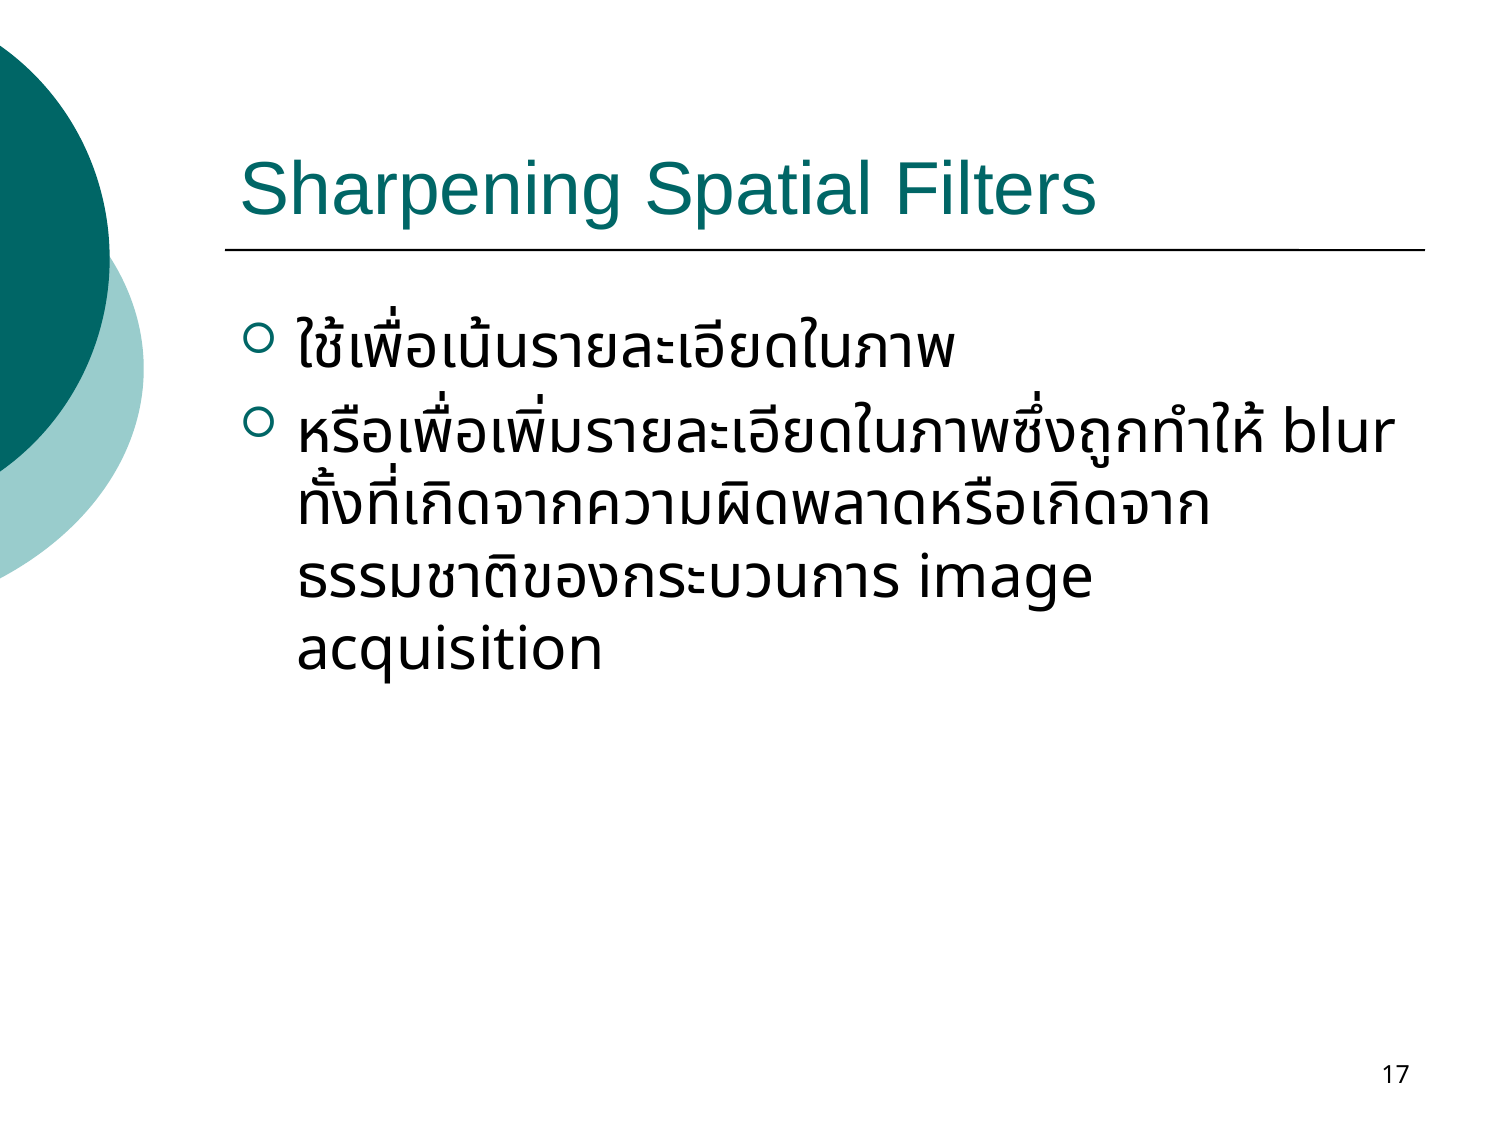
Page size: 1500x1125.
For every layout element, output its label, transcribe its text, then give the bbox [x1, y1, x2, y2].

list ใช้เพื่อเน้นรายละเอียดในภาพ หรือเพื่อเพิ่มรายละเอียดในภาพซึ่งถูกทำให้ blur ทั้งที่เกิดจากความผิดพลาดหรือเกิดจากธรรมชาติของกระบวนการ image acquisition [224, 299, 1425, 975]
slide_number 17 [1074, 1025, 1425, 1100]
title Sharpening Spatial Filters [224, 49, 1425, 237]
